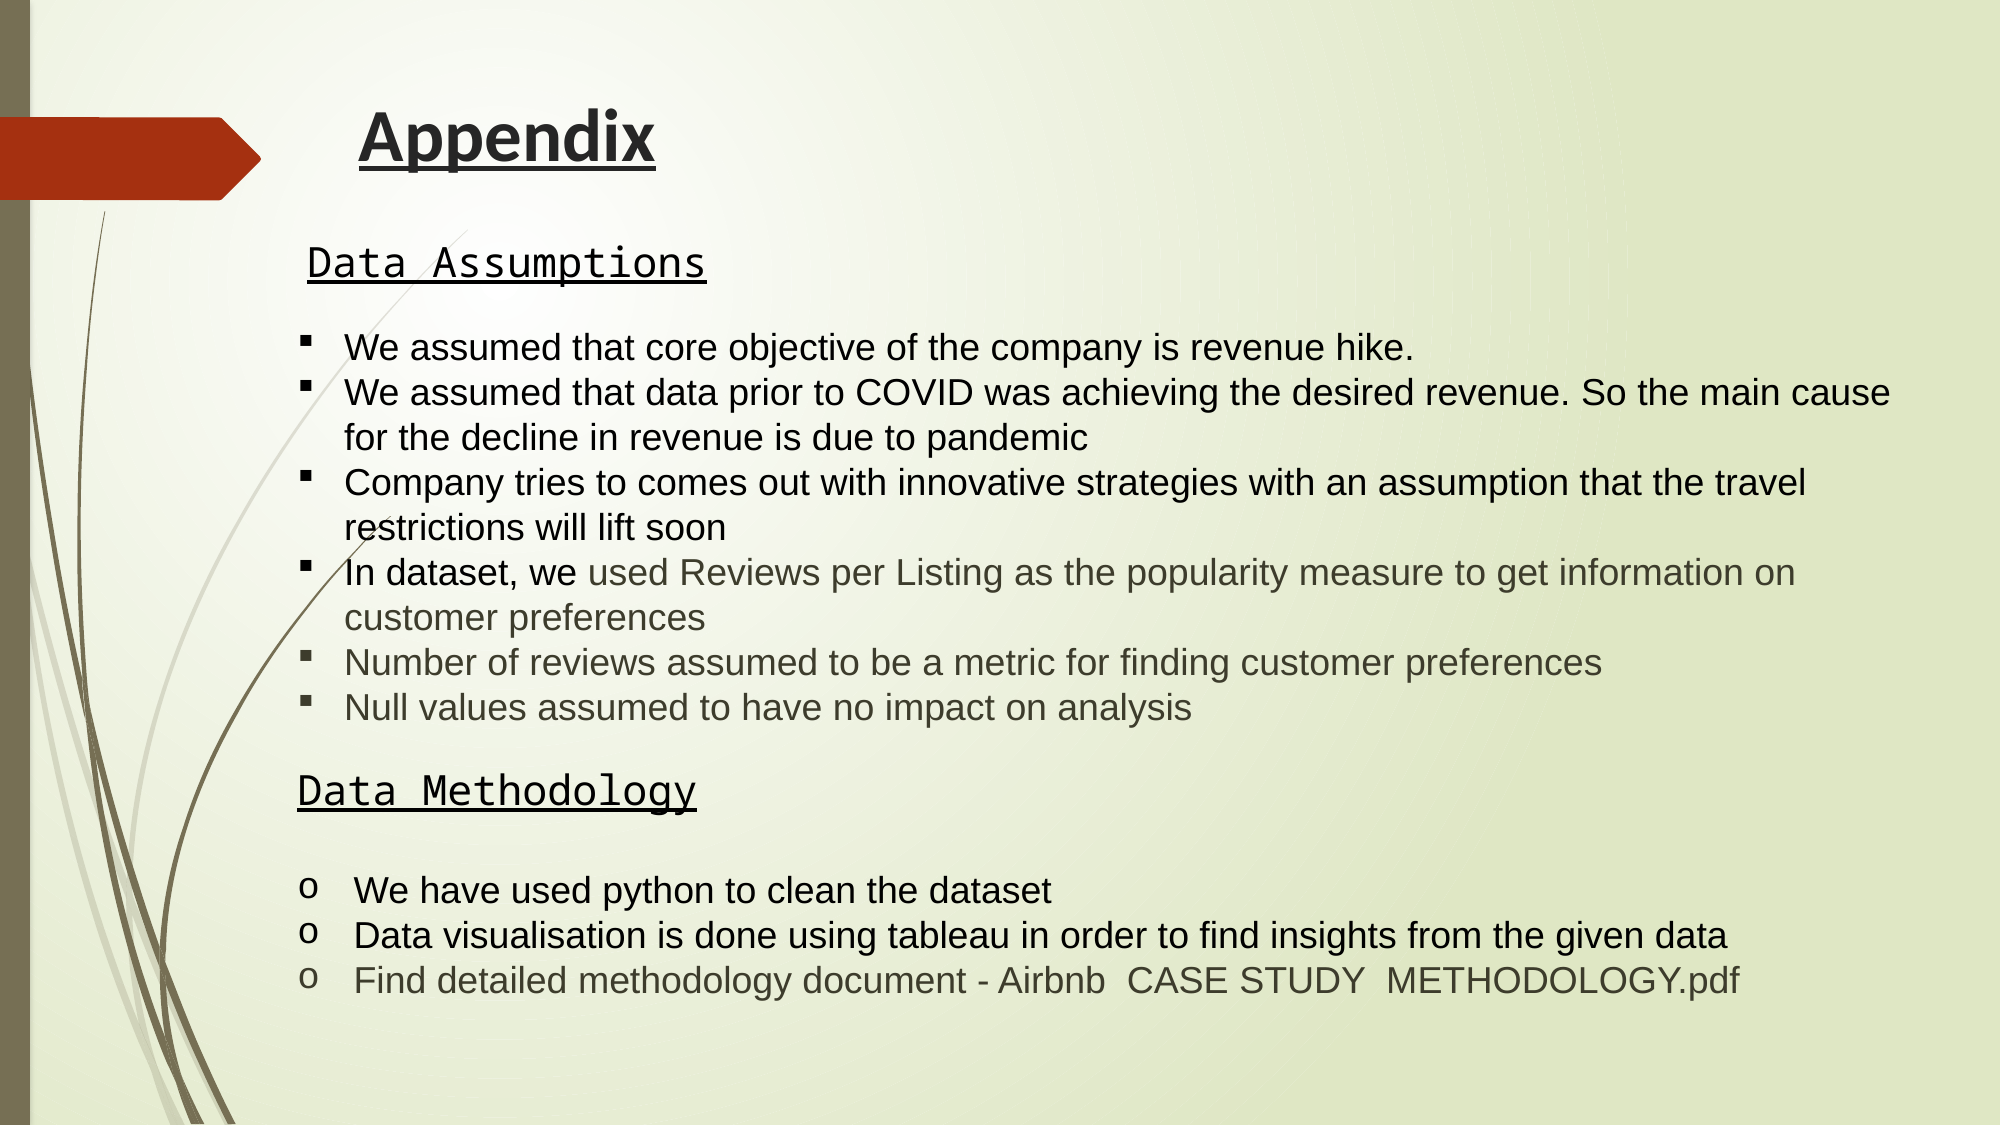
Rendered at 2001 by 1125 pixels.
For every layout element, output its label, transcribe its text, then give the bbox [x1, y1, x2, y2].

text_box We have used python to clean the dataset Data visualisation is done using tableau in order to find insights from the given data Find detailed methodology document - Airbnb CASE STUDY METHODOLOGY.pdf [282, 858, 1969, 1104]
text_box Data Assumptions [217, 228, 796, 293]
title Appendix [252, 79, 763, 184]
text_box We assumed that core objective of the company is revenue hike. We assumed that data prior to COVID was achieving the desired revenue. So the main cause for the decline in revenue is due to pandemic Company tries to comes out with innovative strategies with an assumption that the travel restrictions will lift soon In dataset, we used Reviews per Listing as the popularity measure to get information on customer preferences Number of reviews assumed to be a metric for finding customer preferences Null values assumed to have no impact on analysis [282, 315, 1942, 781]
text_box Data Methodology [282, 711, 735, 821]
